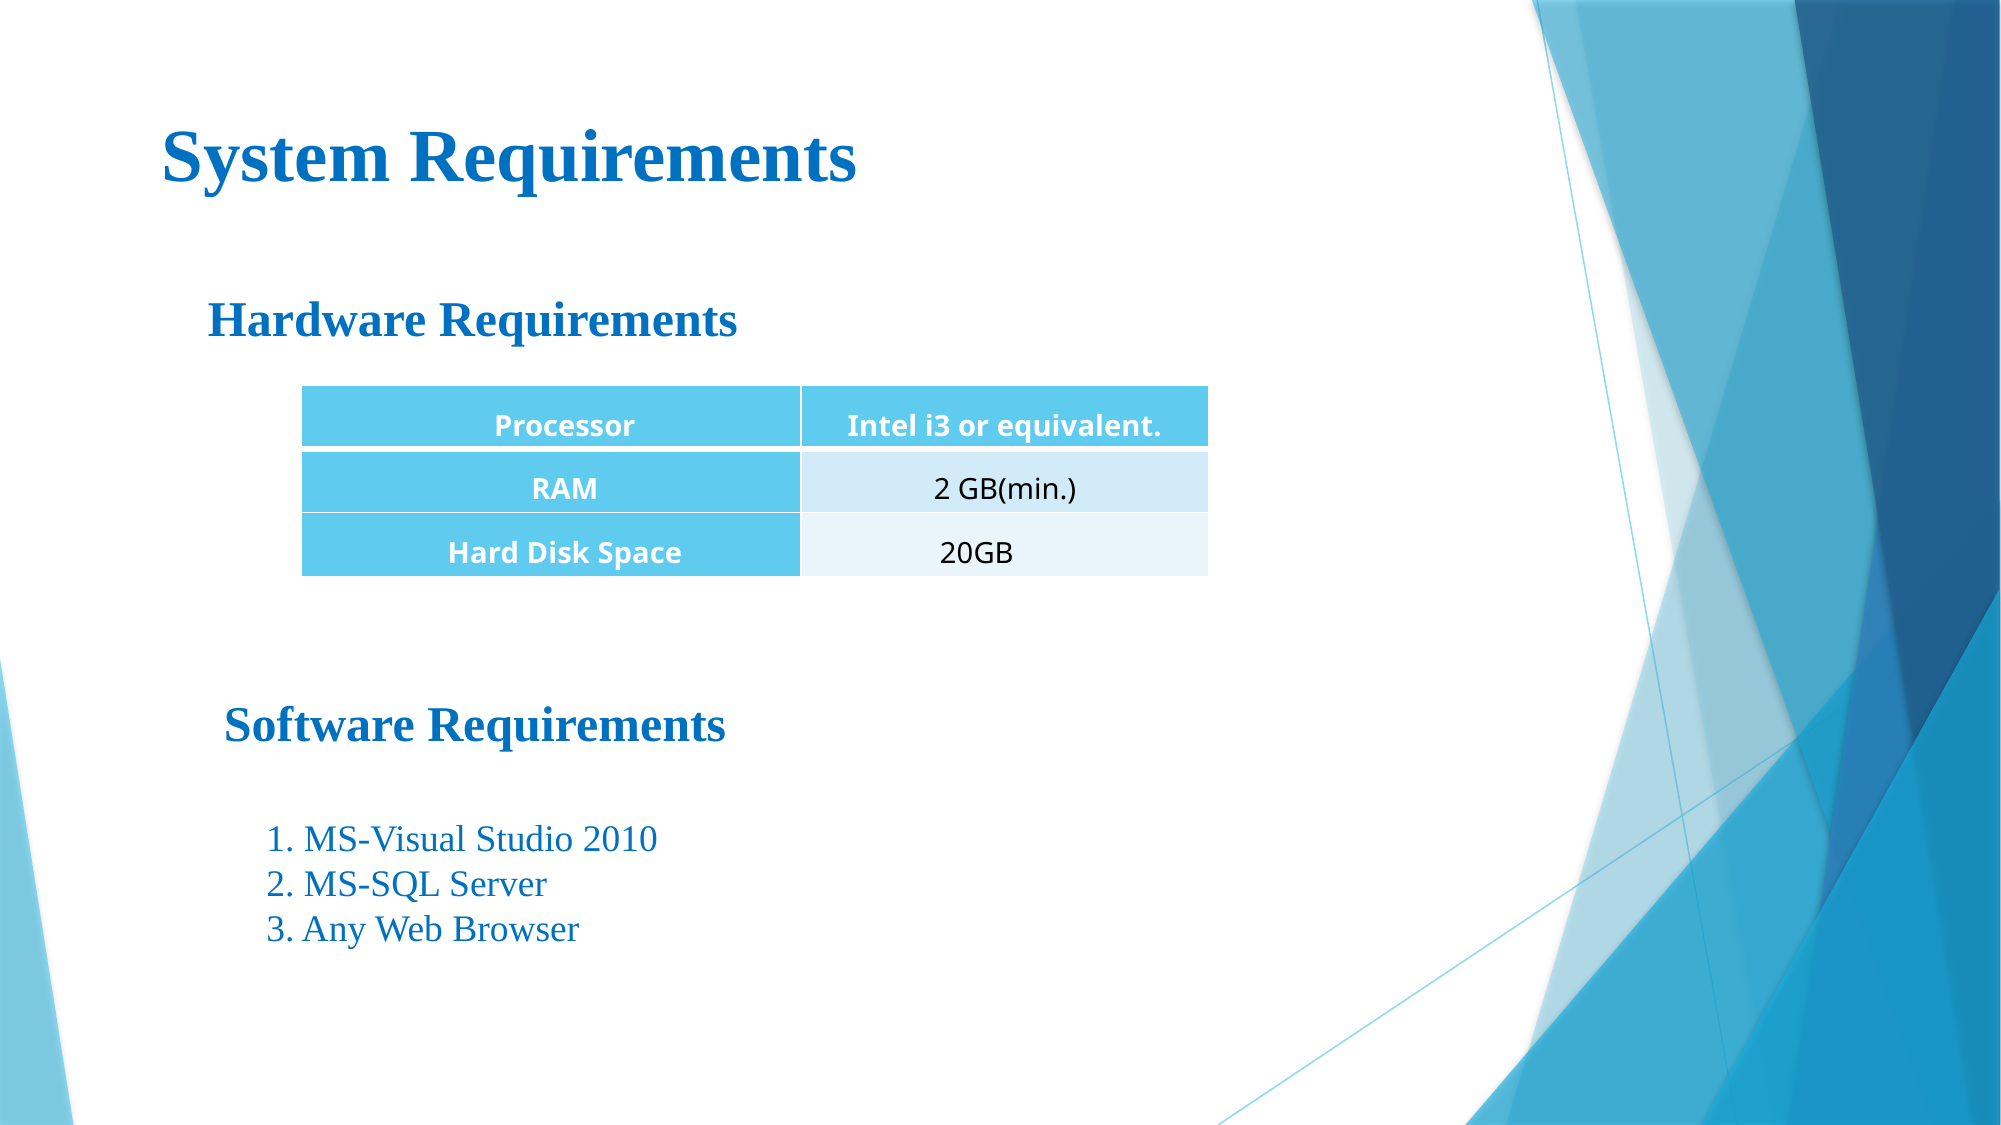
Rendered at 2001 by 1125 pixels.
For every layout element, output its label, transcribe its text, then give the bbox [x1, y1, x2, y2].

table_header Processor [302, 386, 800, 446]
table_header Intel i3 or equivalent. [802, 386, 1208, 446]
table_cell 20GB [802, 513, 1208, 576]
text_box Hardware Requirements [118, 278, 1245, 399]
text_box Software Requirements [209, 684, 786, 760]
text_box 1. MS-Visual Studio 2010 2. MS-SQL Server 3. Any Web Browser [251, 806, 919, 957]
table_cell Hard Disk Space [302, 513, 800, 576]
table_cell 2 GB(min.) [802, 452, 1208, 512]
table_cell RAM [302, 452, 800, 512]
text_box System Requirements [146, 99, 1216, 278]
